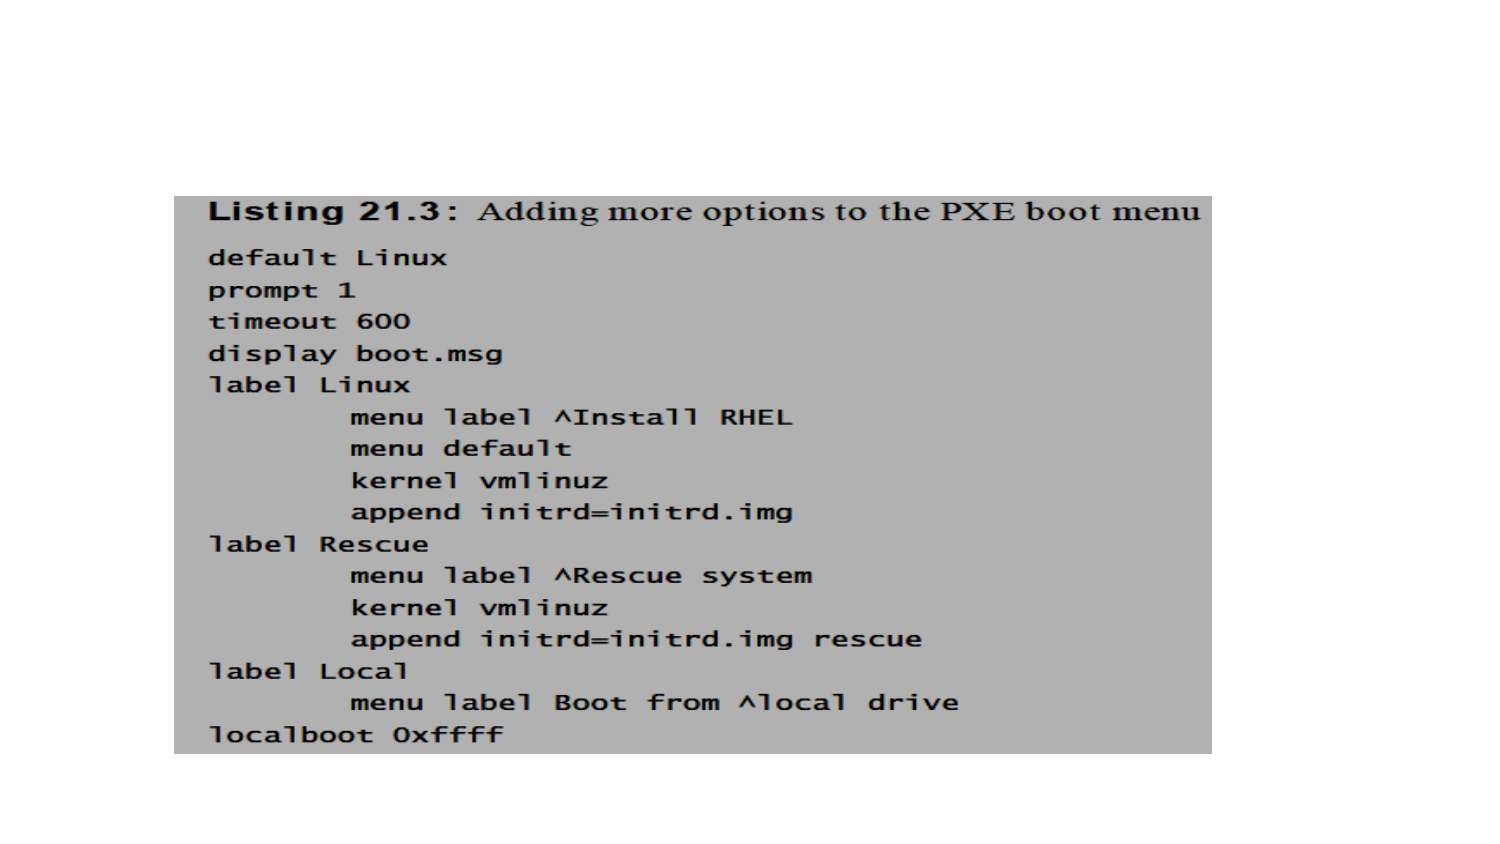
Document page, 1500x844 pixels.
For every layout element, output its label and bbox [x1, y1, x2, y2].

list [174, 196, 1213, 754]
